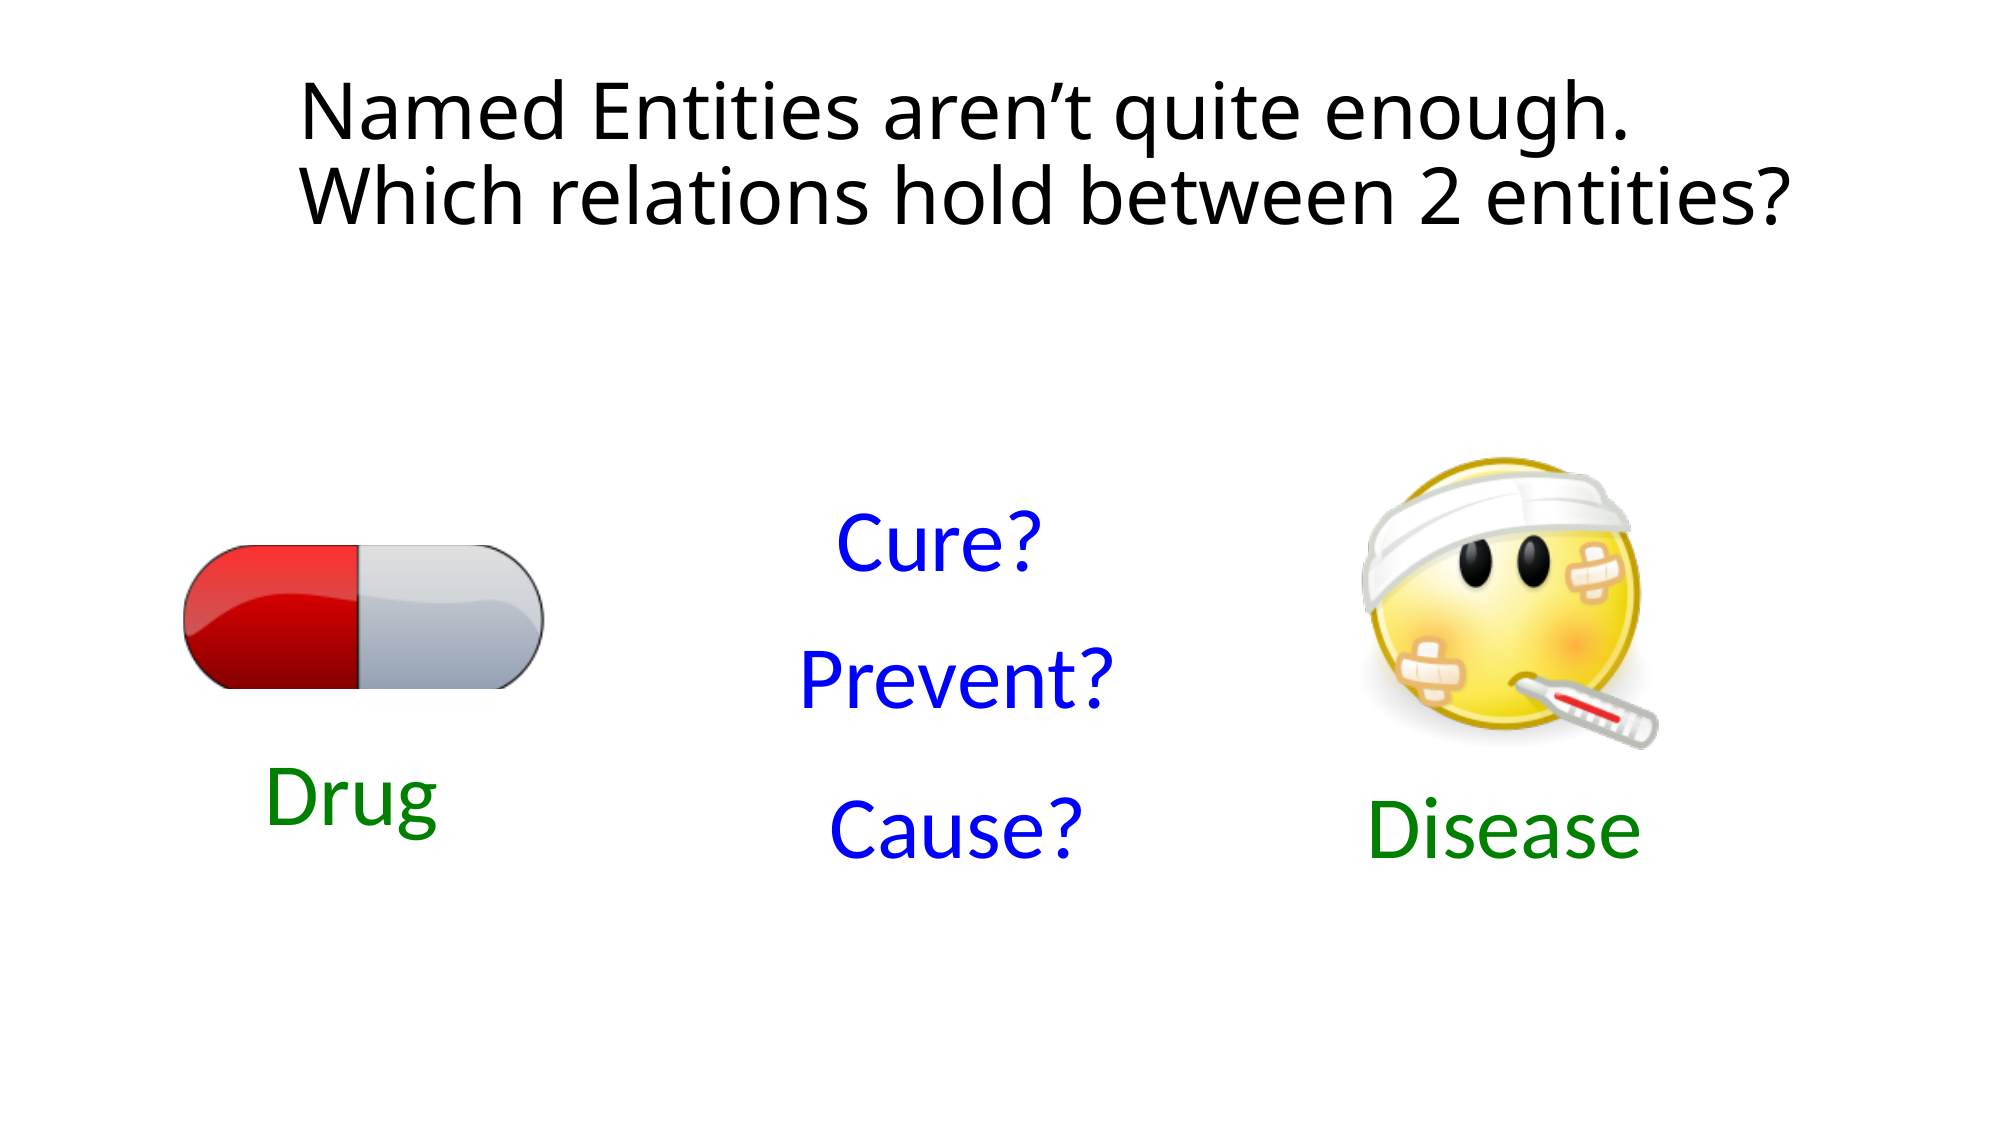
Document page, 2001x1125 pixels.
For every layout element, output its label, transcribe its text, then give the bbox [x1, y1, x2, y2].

title Named Entities aren’t quite enough. Which relations hold between 2 entities? [283, 62, 1967, 250]
text_box Disease [1352, 762, 1869, 913]
text_box Prevent? [699, 612, 1217, 725]
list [183, 545, 550, 690]
text_box Drug [249, 729, 517, 863]
text_box Cure? [683, 474, 1200, 588]
text_box Cause? [699, 762, 1217, 875]
picture [1349, 445, 1660, 756]
